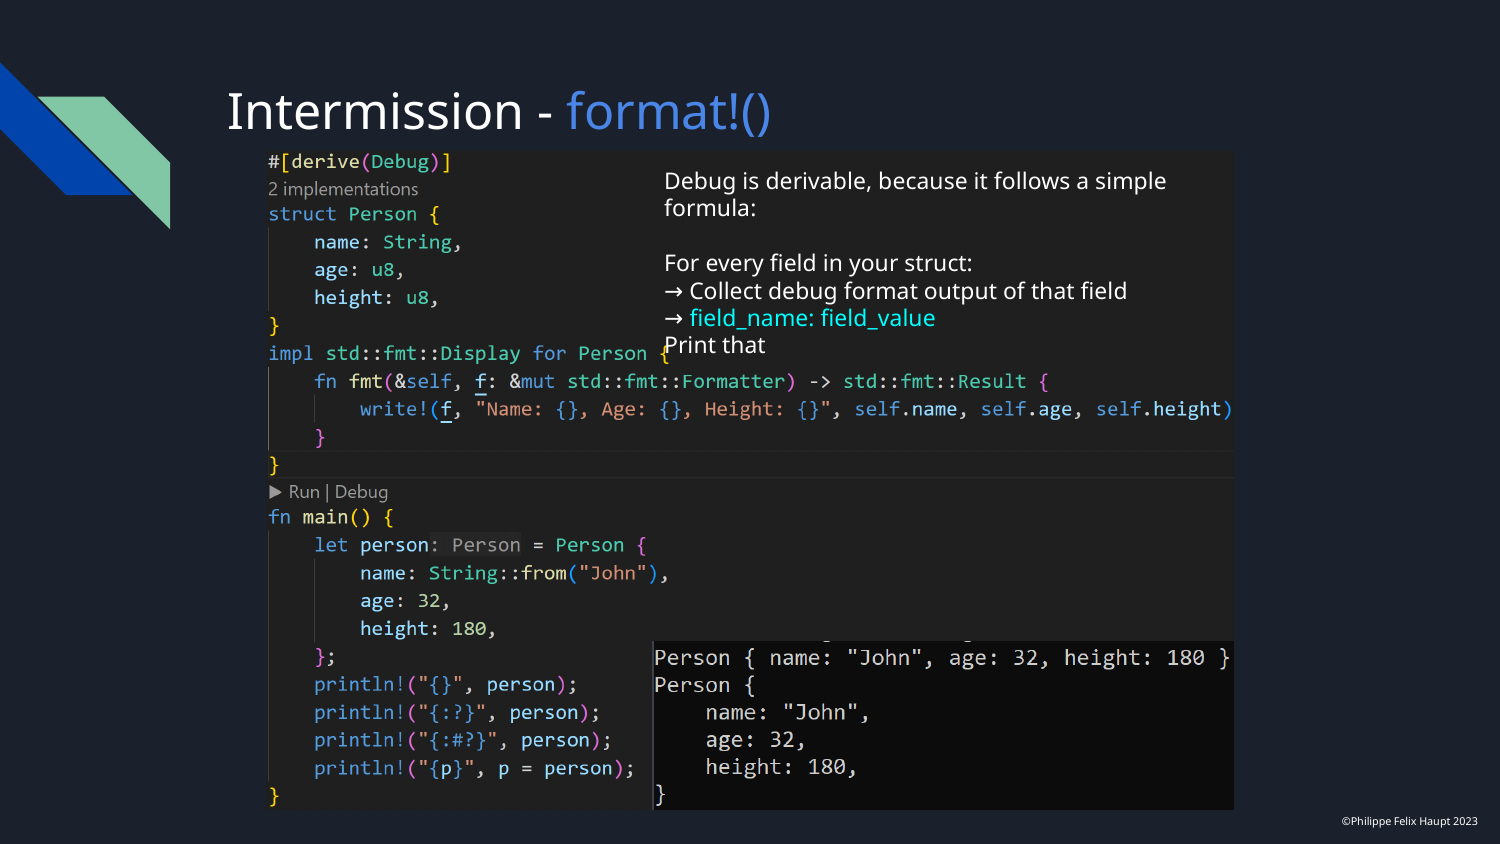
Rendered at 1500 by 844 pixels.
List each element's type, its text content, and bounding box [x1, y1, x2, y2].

picture [266, 151, 1234, 810]
text_box ©Philippe Felix Haupt 2023 [1326, 801, 1500, 844]
title Intermission - format!() [212, 64, 1368, 215]
